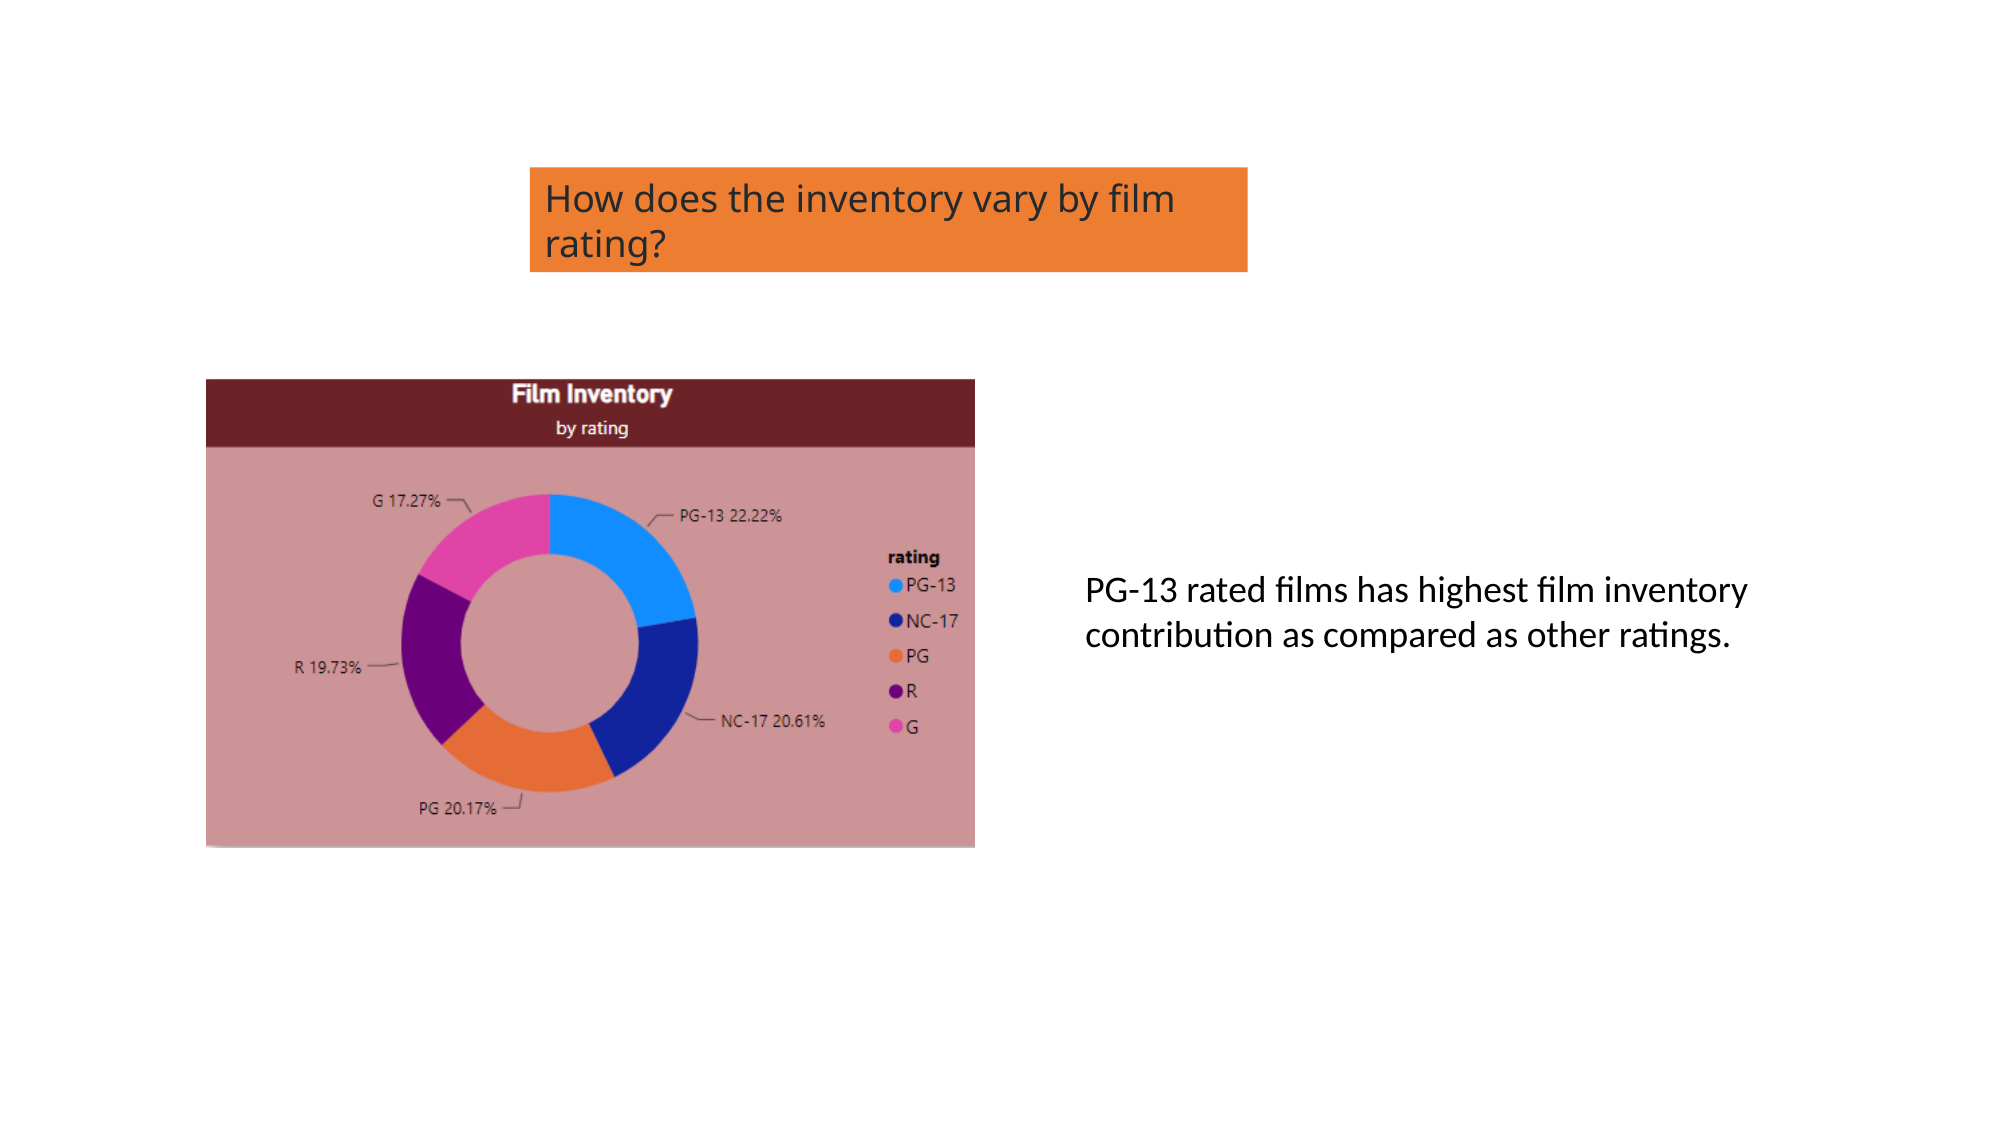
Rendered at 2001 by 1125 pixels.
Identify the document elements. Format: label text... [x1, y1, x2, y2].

text_box How does the inventory vary by film rating? [529, 167, 1248, 273]
picture [206, 378, 975, 848]
text_box PG-13 rated films has highest film inventory contribution as compared as other ratings. [1070, 557, 1882, 662]
